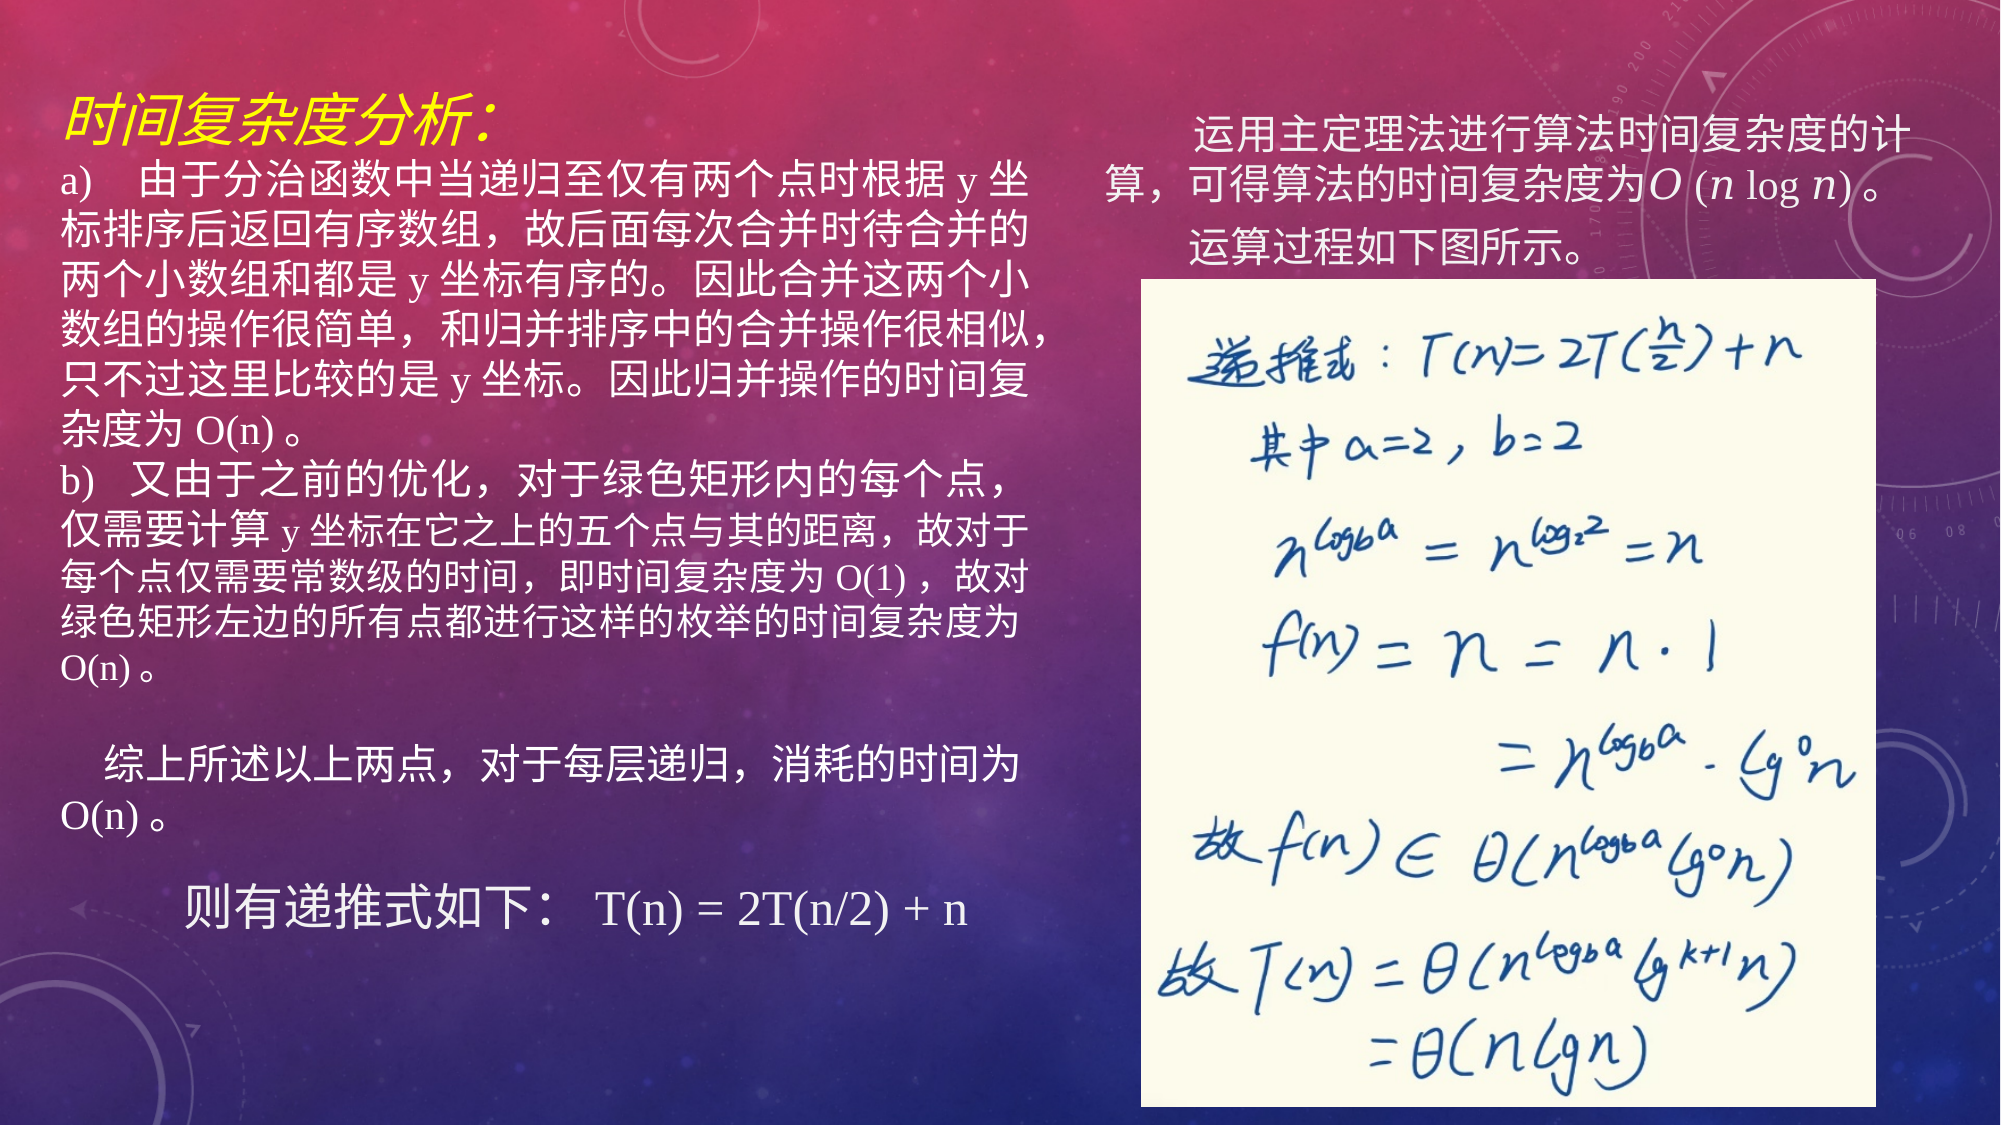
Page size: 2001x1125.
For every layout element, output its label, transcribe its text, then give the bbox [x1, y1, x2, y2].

picture [0, 0, 2001, 1125]
text_box 运用主定理法进行算法时间复杂度的计算，可得算法的时间复杂度为𝑂(𝑛 log 𝑛)。 运算过程如下图所示。 [1089, 100, 1928, 278]
text_box 则有递推式如下：T(n) = 2T(n/2) + n [168, 868, 1025, 944]
